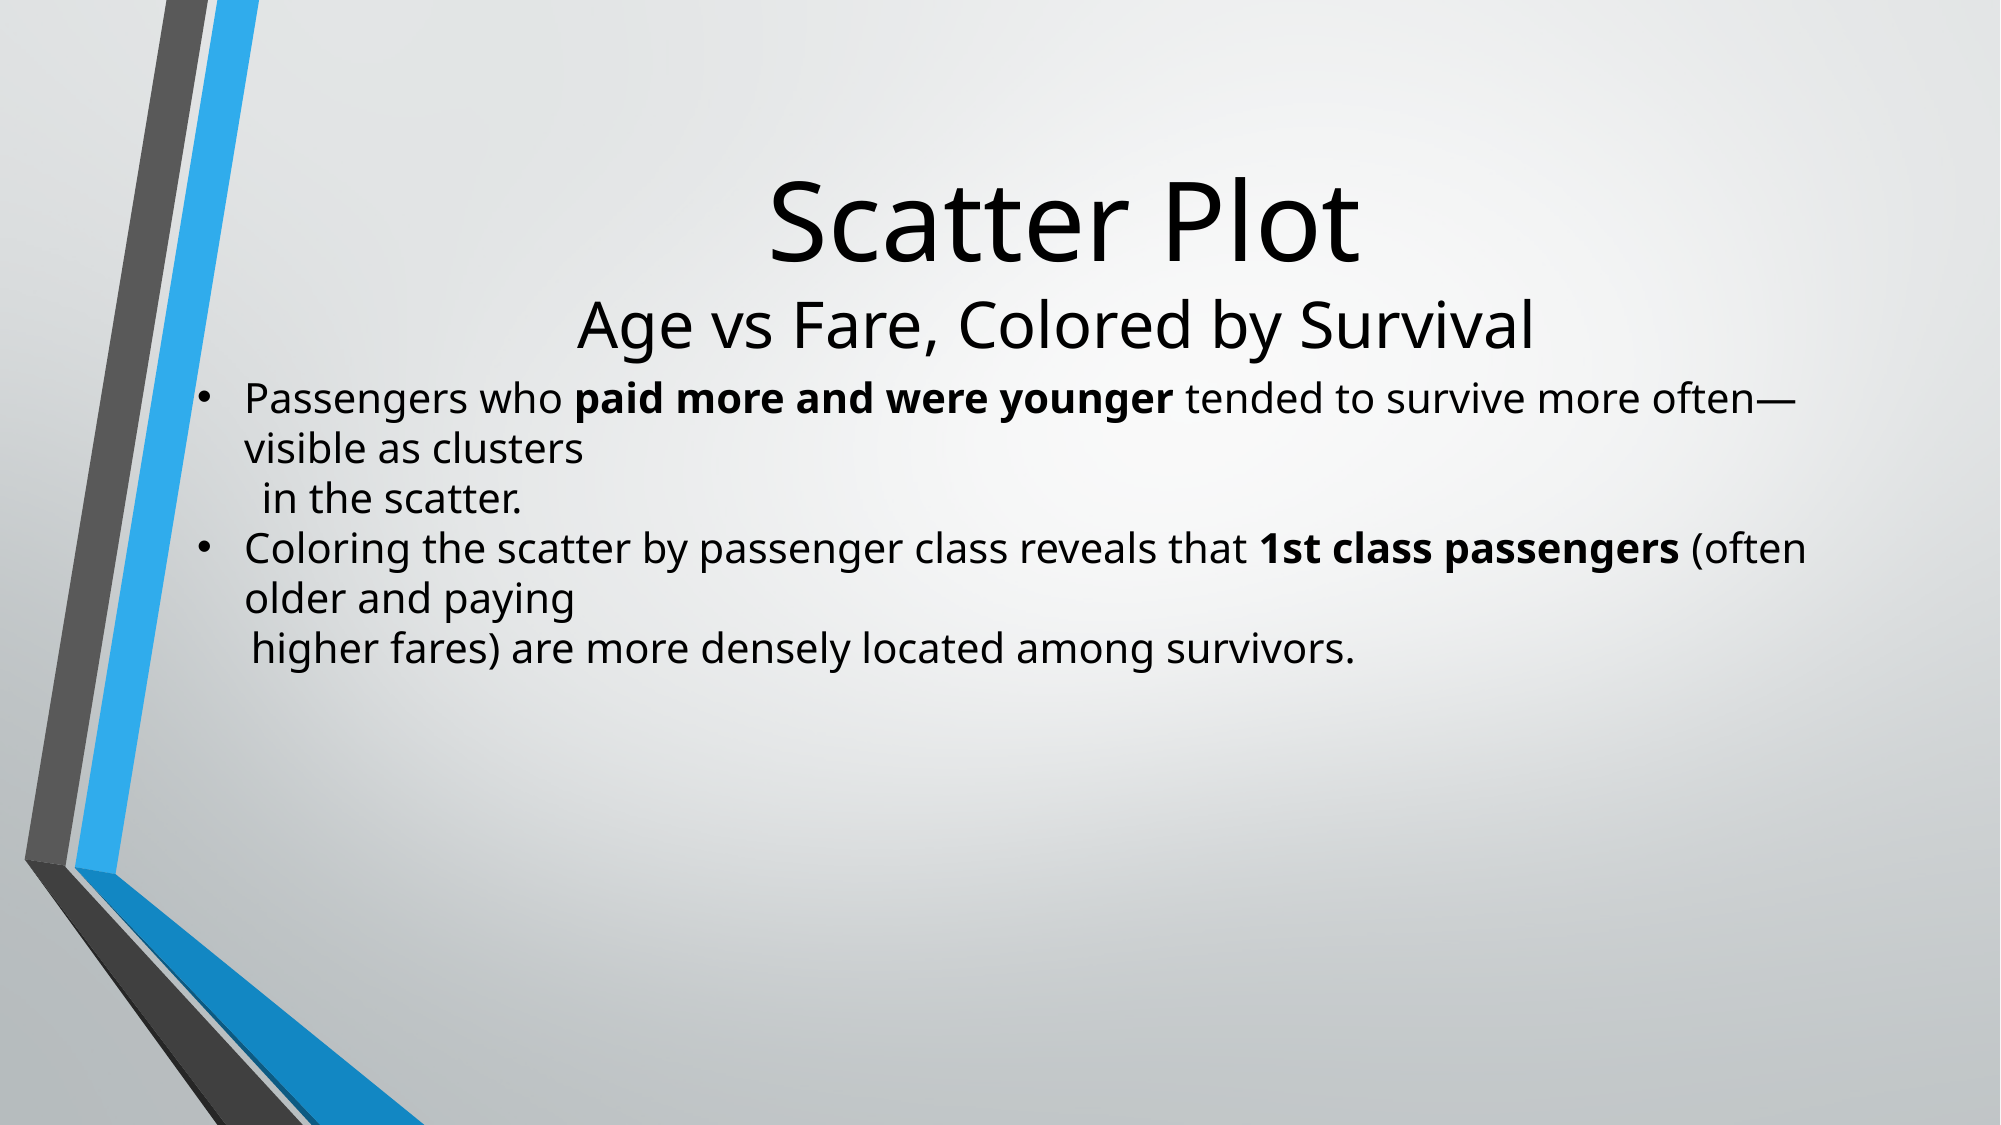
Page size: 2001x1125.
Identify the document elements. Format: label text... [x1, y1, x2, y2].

list Passengers who paid more and were younger tended to survive more often—visible as clusters in the scatter. Coloring the scatter by passenger class reveals that 1st class passengers (often older and paying higher fares) are more densely located among survivors. [182, 195, 1853, 848]
title Scatter Plot Age vs Fare, Colored by Survival [243, 112, 1887, 400]
